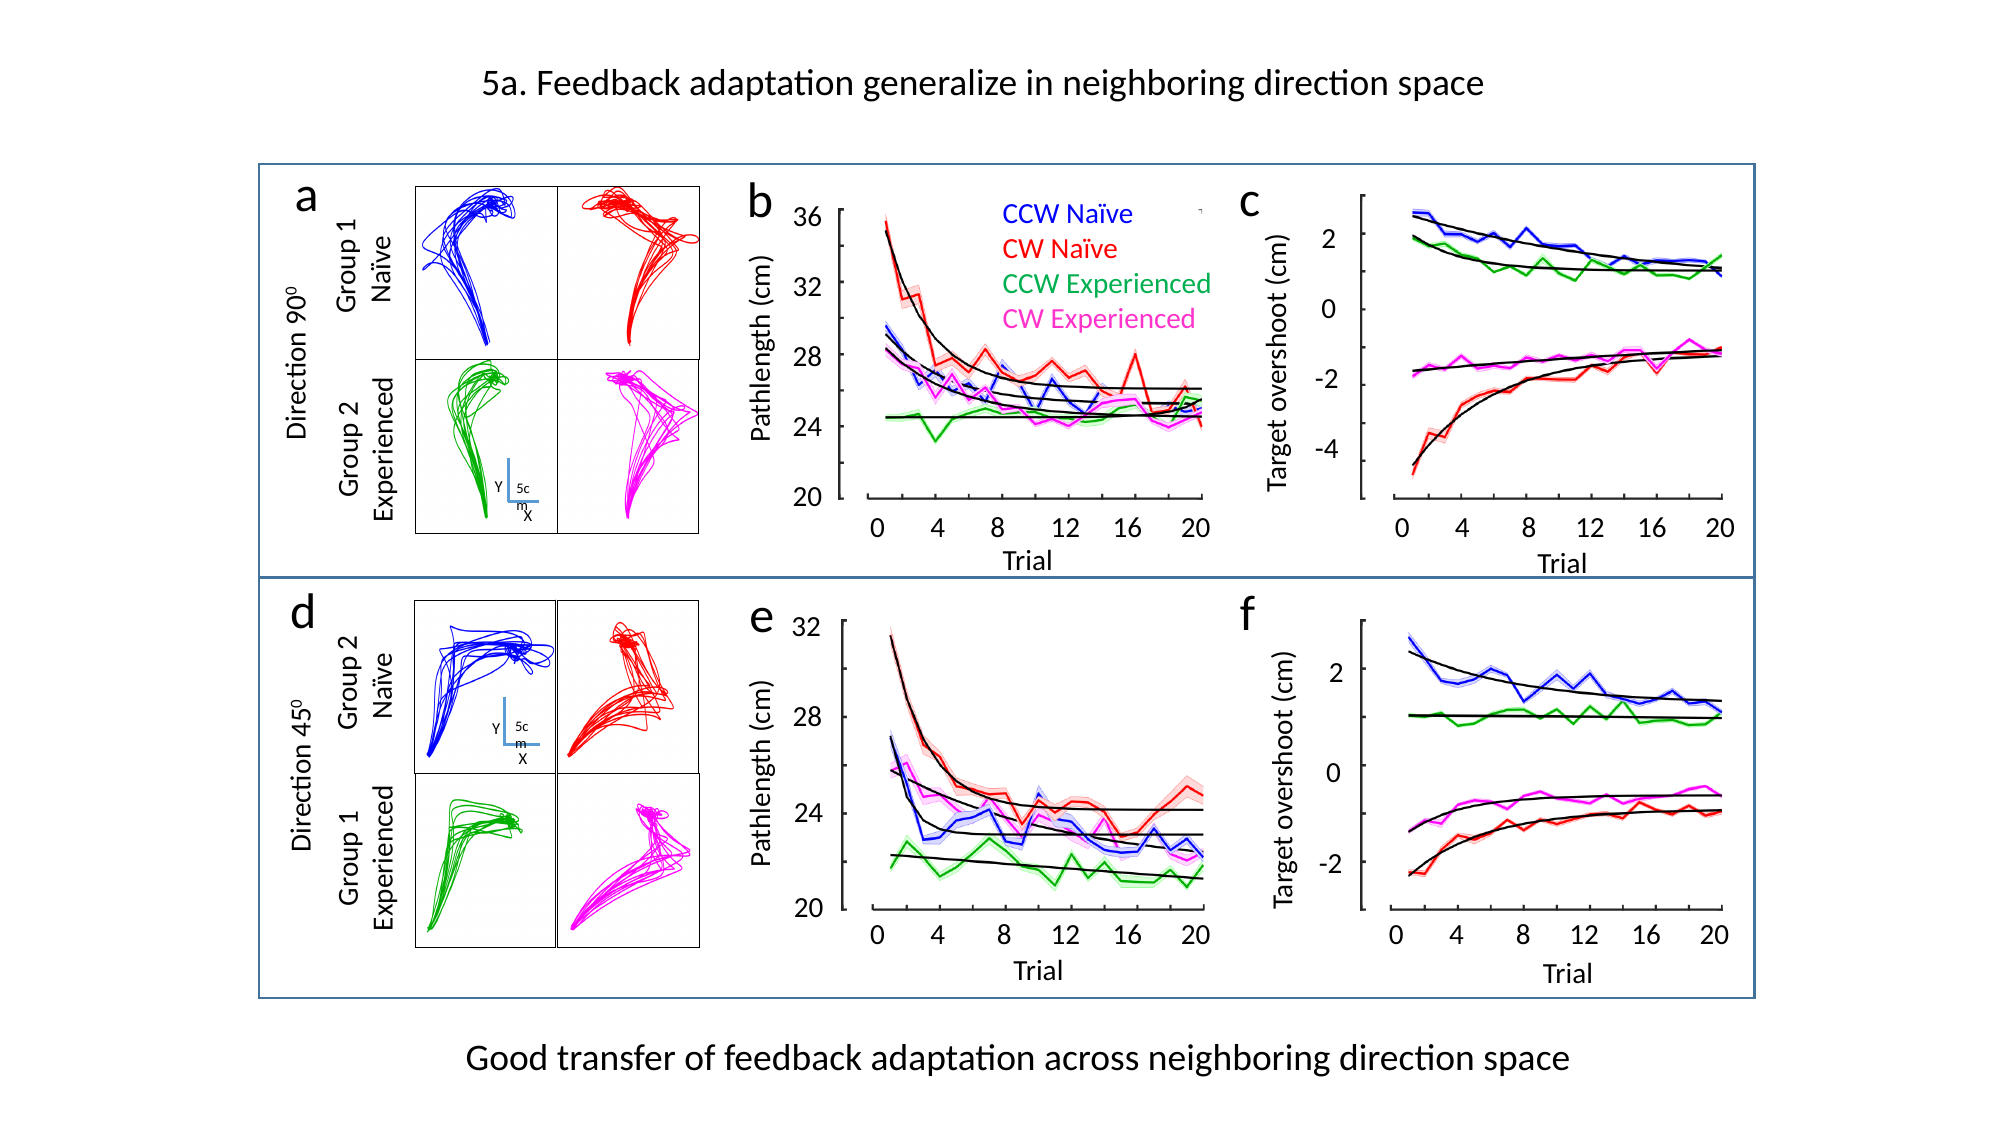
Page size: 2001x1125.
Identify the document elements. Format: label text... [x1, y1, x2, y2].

text_box Good transfer of feedback adaptation across neighboring direction space [450, 1025, 1604, 1085]
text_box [732, 158, 1761, 588]
text_box 5a. Feedback adaptation generalize in neighboring direction space [466, 50, 1510, 111]
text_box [258, 571, 1755, 999]
text_box [258, 163, 732, 571]
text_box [268, 154, 700, 547]
